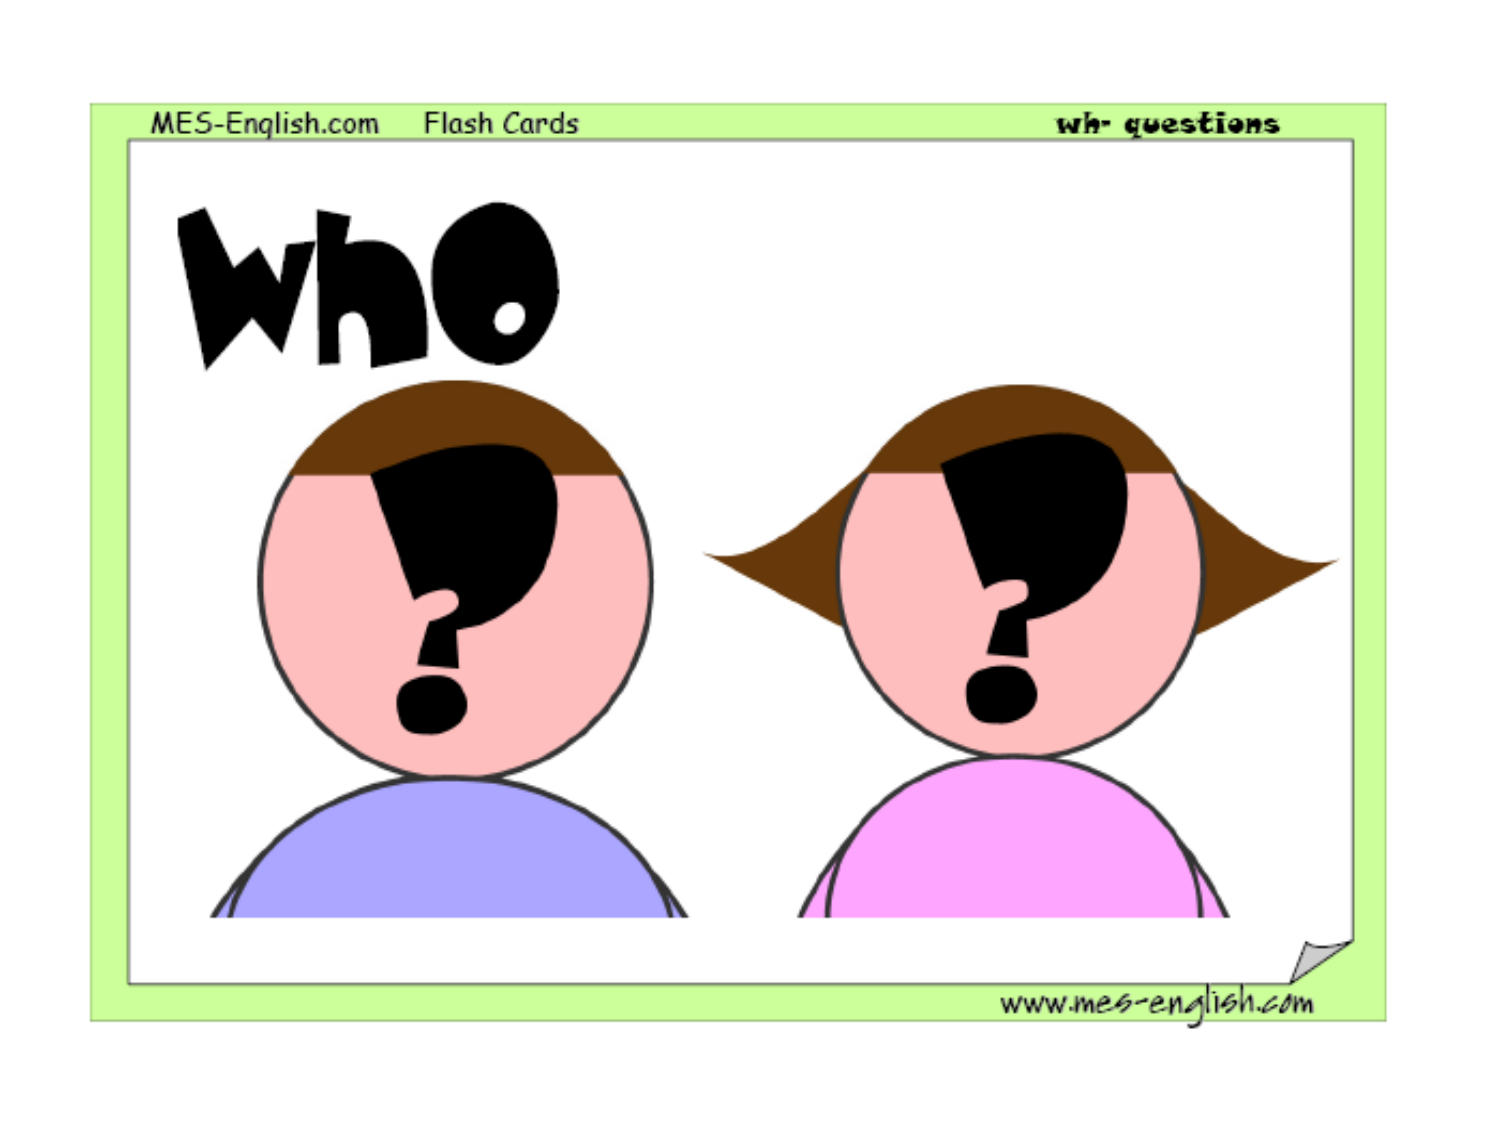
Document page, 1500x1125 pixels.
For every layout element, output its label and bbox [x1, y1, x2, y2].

picture [67, 82, 1413, 1043]
